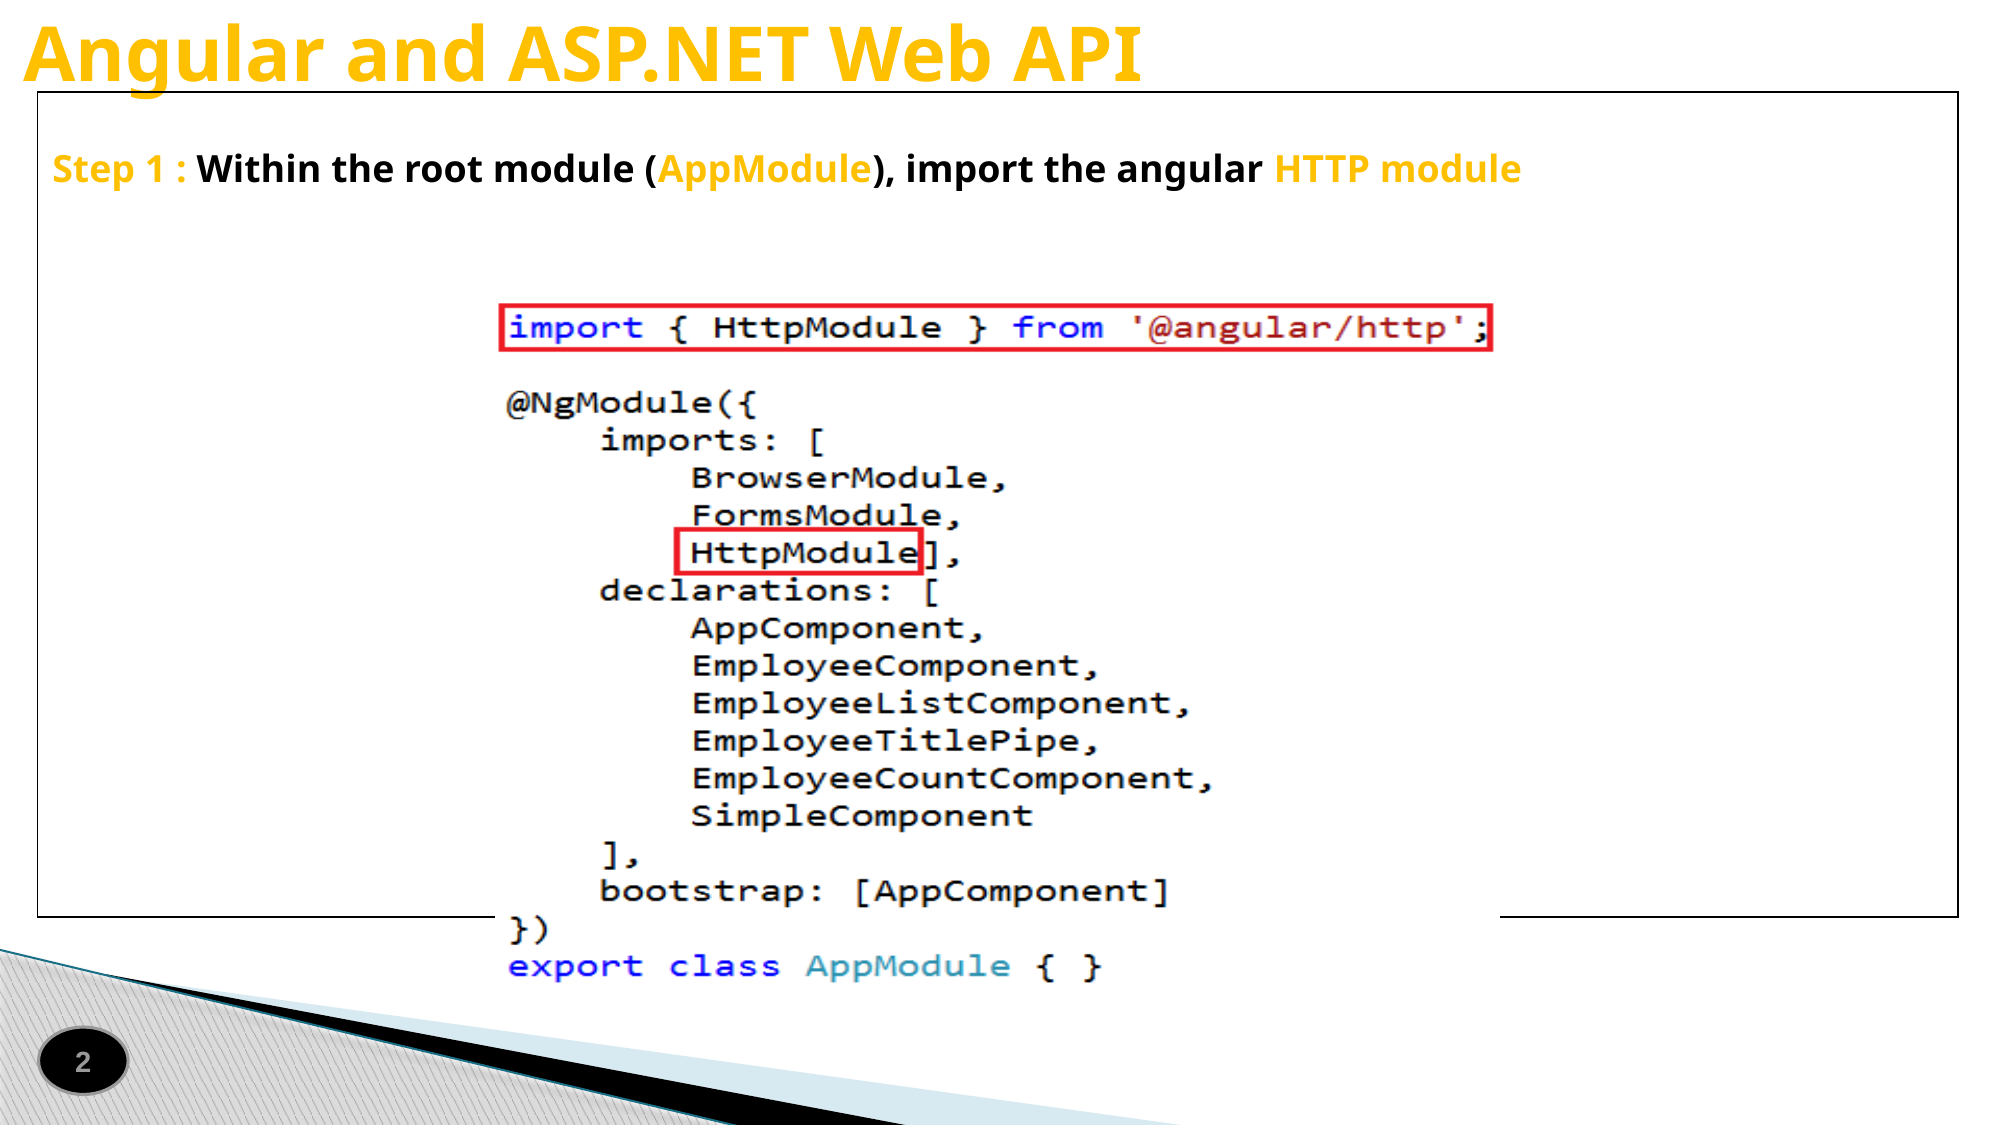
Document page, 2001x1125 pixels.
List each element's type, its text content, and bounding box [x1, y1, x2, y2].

title Angular and ASP.NET Web API [8, 0, 1996, 105]
text_box Step 1 : Within the root module (AppModule), import the angular HTTP module [37, 92, 1959, 917]
picture [495, 302, 1501, 992]
